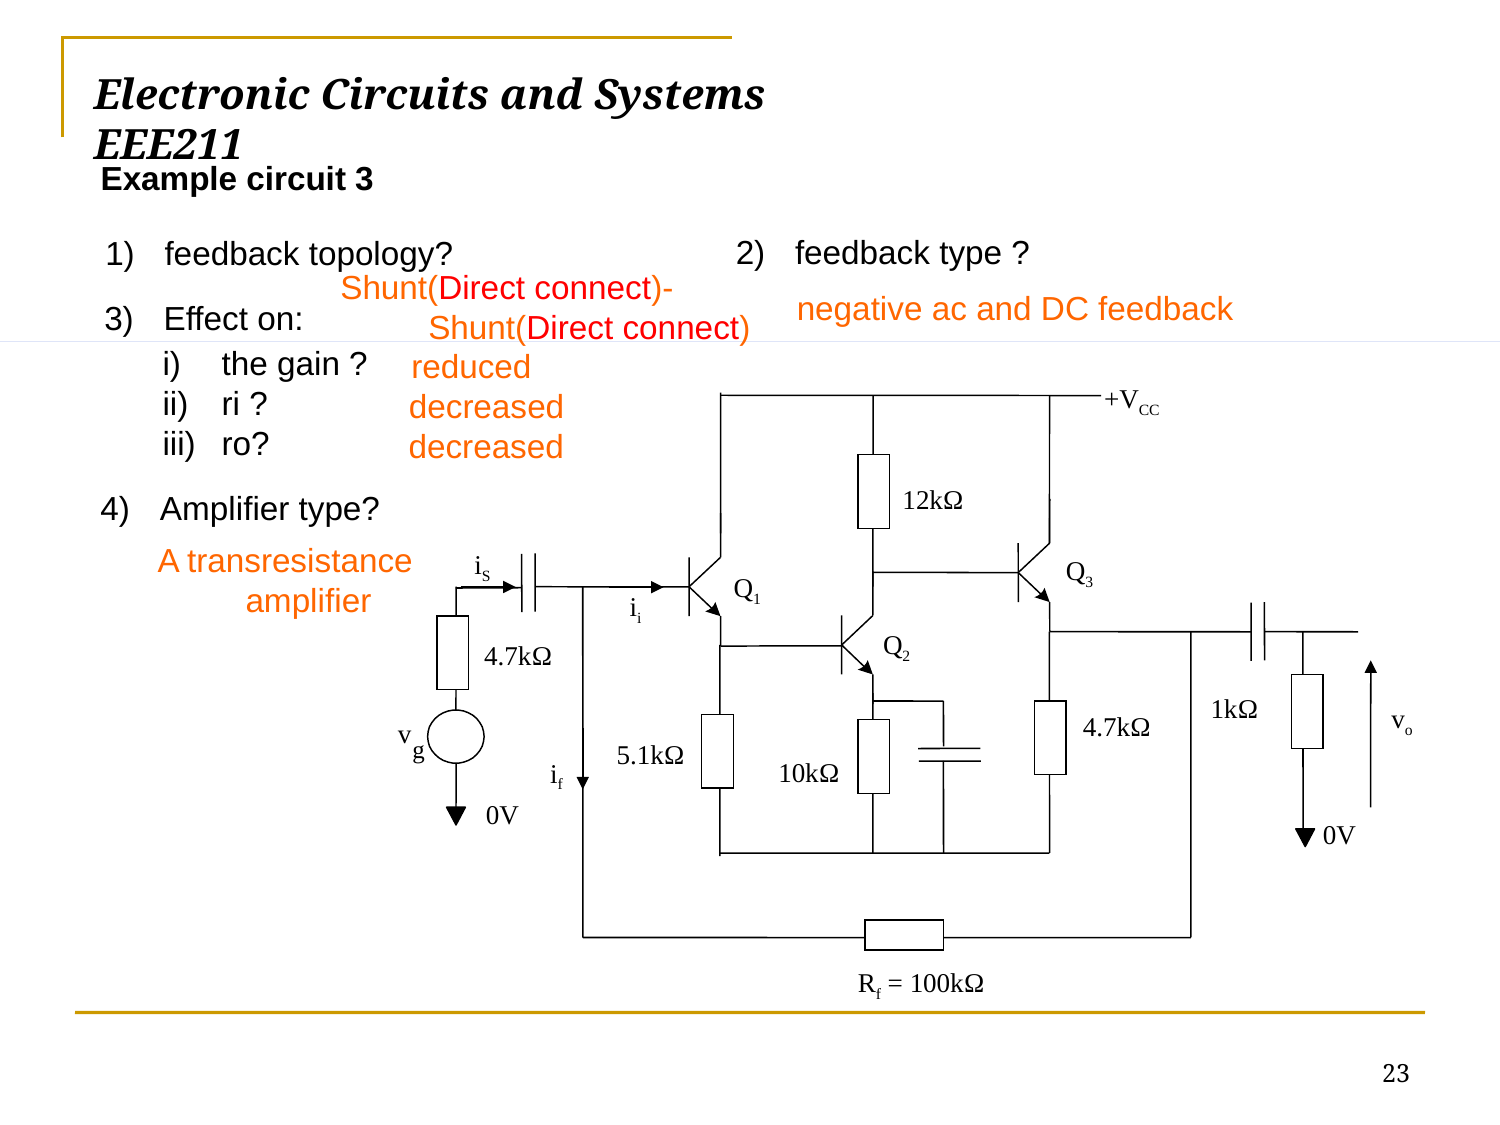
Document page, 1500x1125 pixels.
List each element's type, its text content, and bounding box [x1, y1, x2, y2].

text_box Example circuit 3 [85, 149, 1102, 205]
text_box 2) feedback type ? [721, 224, 1087, 280]
text_box Shunt(Direct connect)- Shunt(Direct connect) [660, 259, 811, 354]
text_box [397, 380, 1416, 999]
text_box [85, 224, 655, 536]
slide_number 23 [1074, 1023, 1426, 1100]
title Electronic Circuits and Systems EEE211 [78, 60, 1418, 152]
text_box negative ac and DC feedback [782, 279, 1267, 335]
text_box A transresistance amplifier [142, 544, 392, 627]
